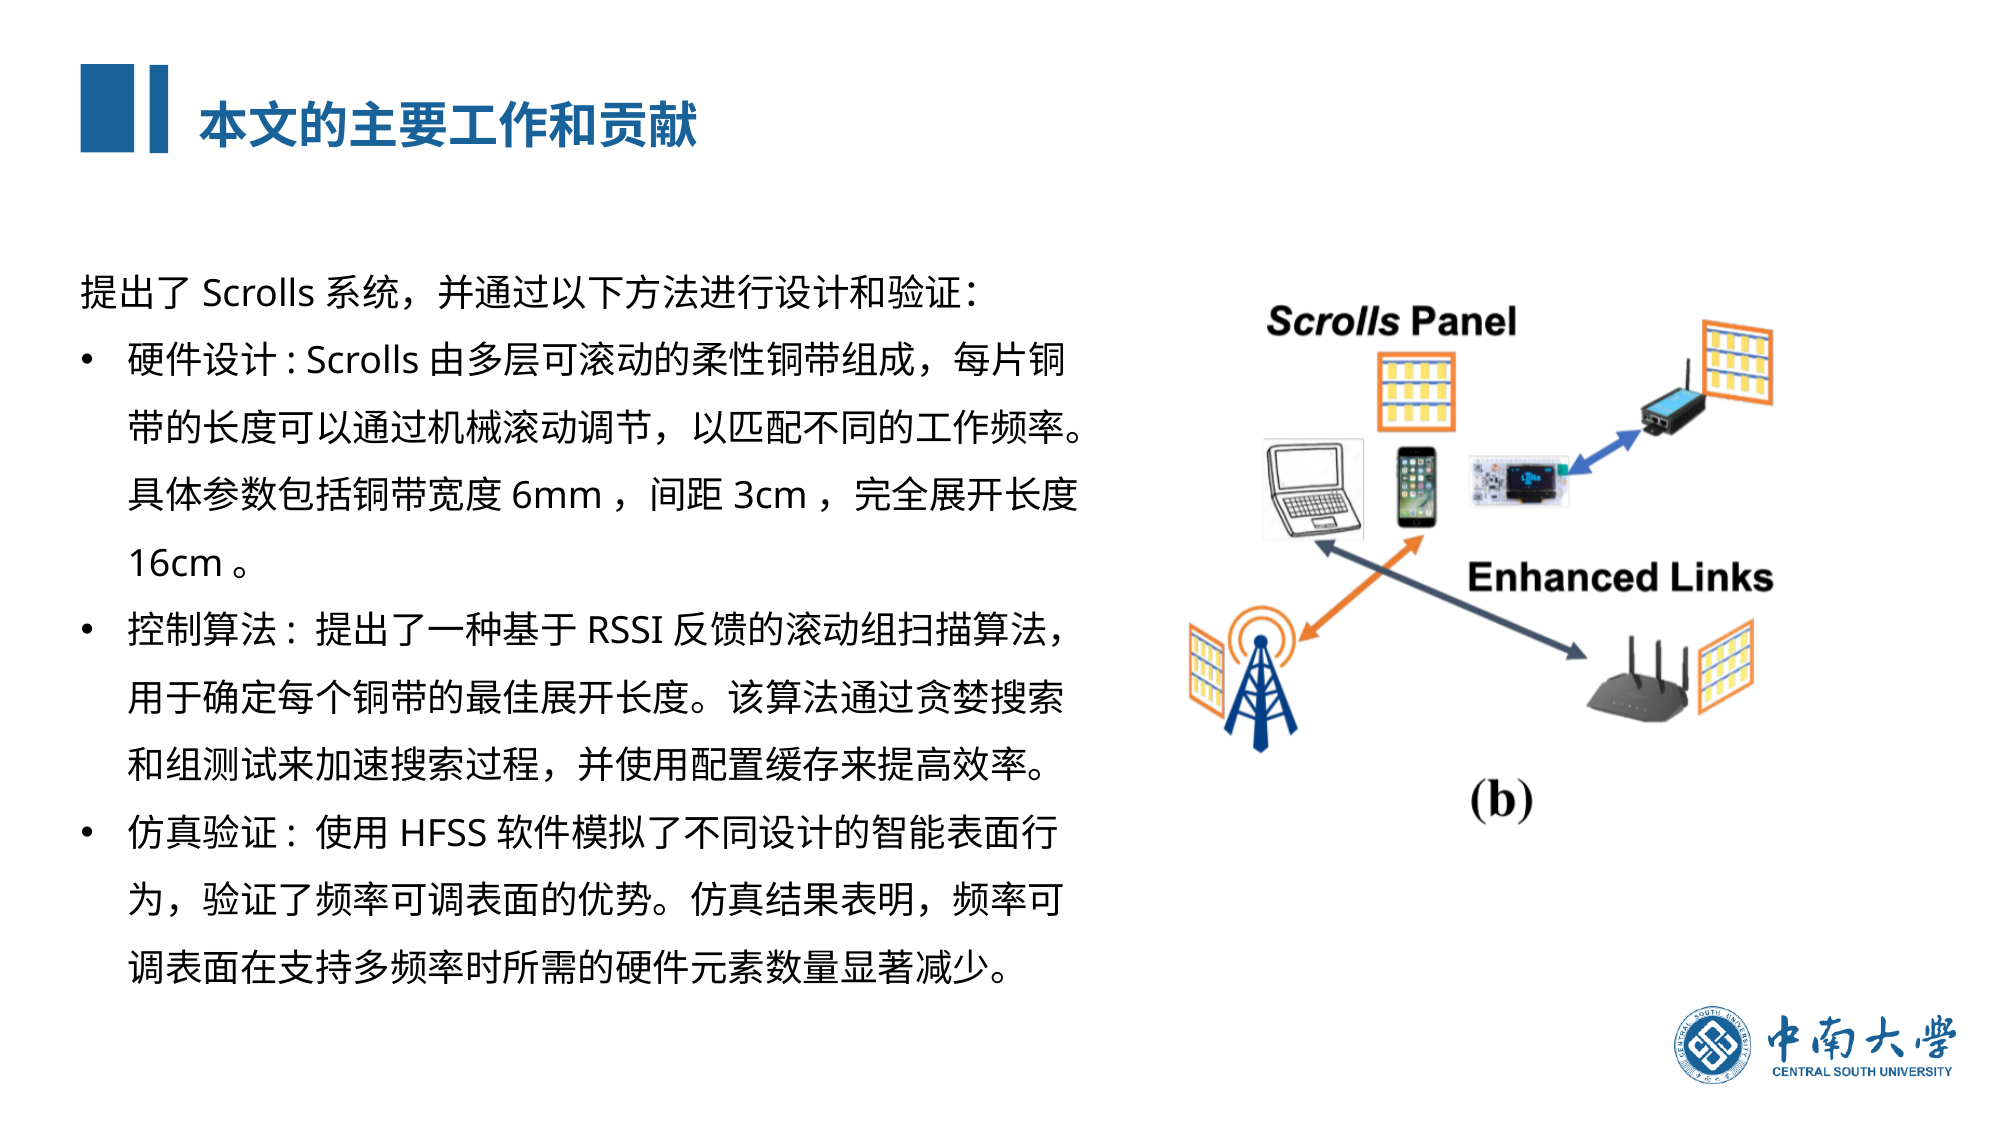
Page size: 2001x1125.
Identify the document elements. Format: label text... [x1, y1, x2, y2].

picture [1162, 208, 1852, 853]
text_box 本文的主要工作和贡献 [183, 56, 714, 161]
text_box 提出了Scrolls系统，并通过以下方法进行设计和验证： 硬件设计: Scrolls由多层可滚动的柔性铜带组成，每片铜带的长度可以通过机械滚动调节，以匹配不同的工作频率。具体参数包括铜带宽度6mm，间距3cm，完全展开长度16cm。 控制算法: 提出了一种基于RSSI反馈的滚动组扫描算法，用于确定每个铜带的最佳展开长度。该算法通过贪婪搜索和组测试来加速搜索过程，并使用配置缓存来提高效率。 仿真验证: 使用HFSS软件模拟了不同设计的智能表面行为，验证了频率可调表面的优势。仿真结果表明，频率可调表面在支持多频率时所需的硬件元素数量显著减少。 [65, 238, 1111, 997]
picture [1674, 1006, 1956, 1084]
text_box [80, 63, 135, 153]
text_box [149, 64, 169, 154]
